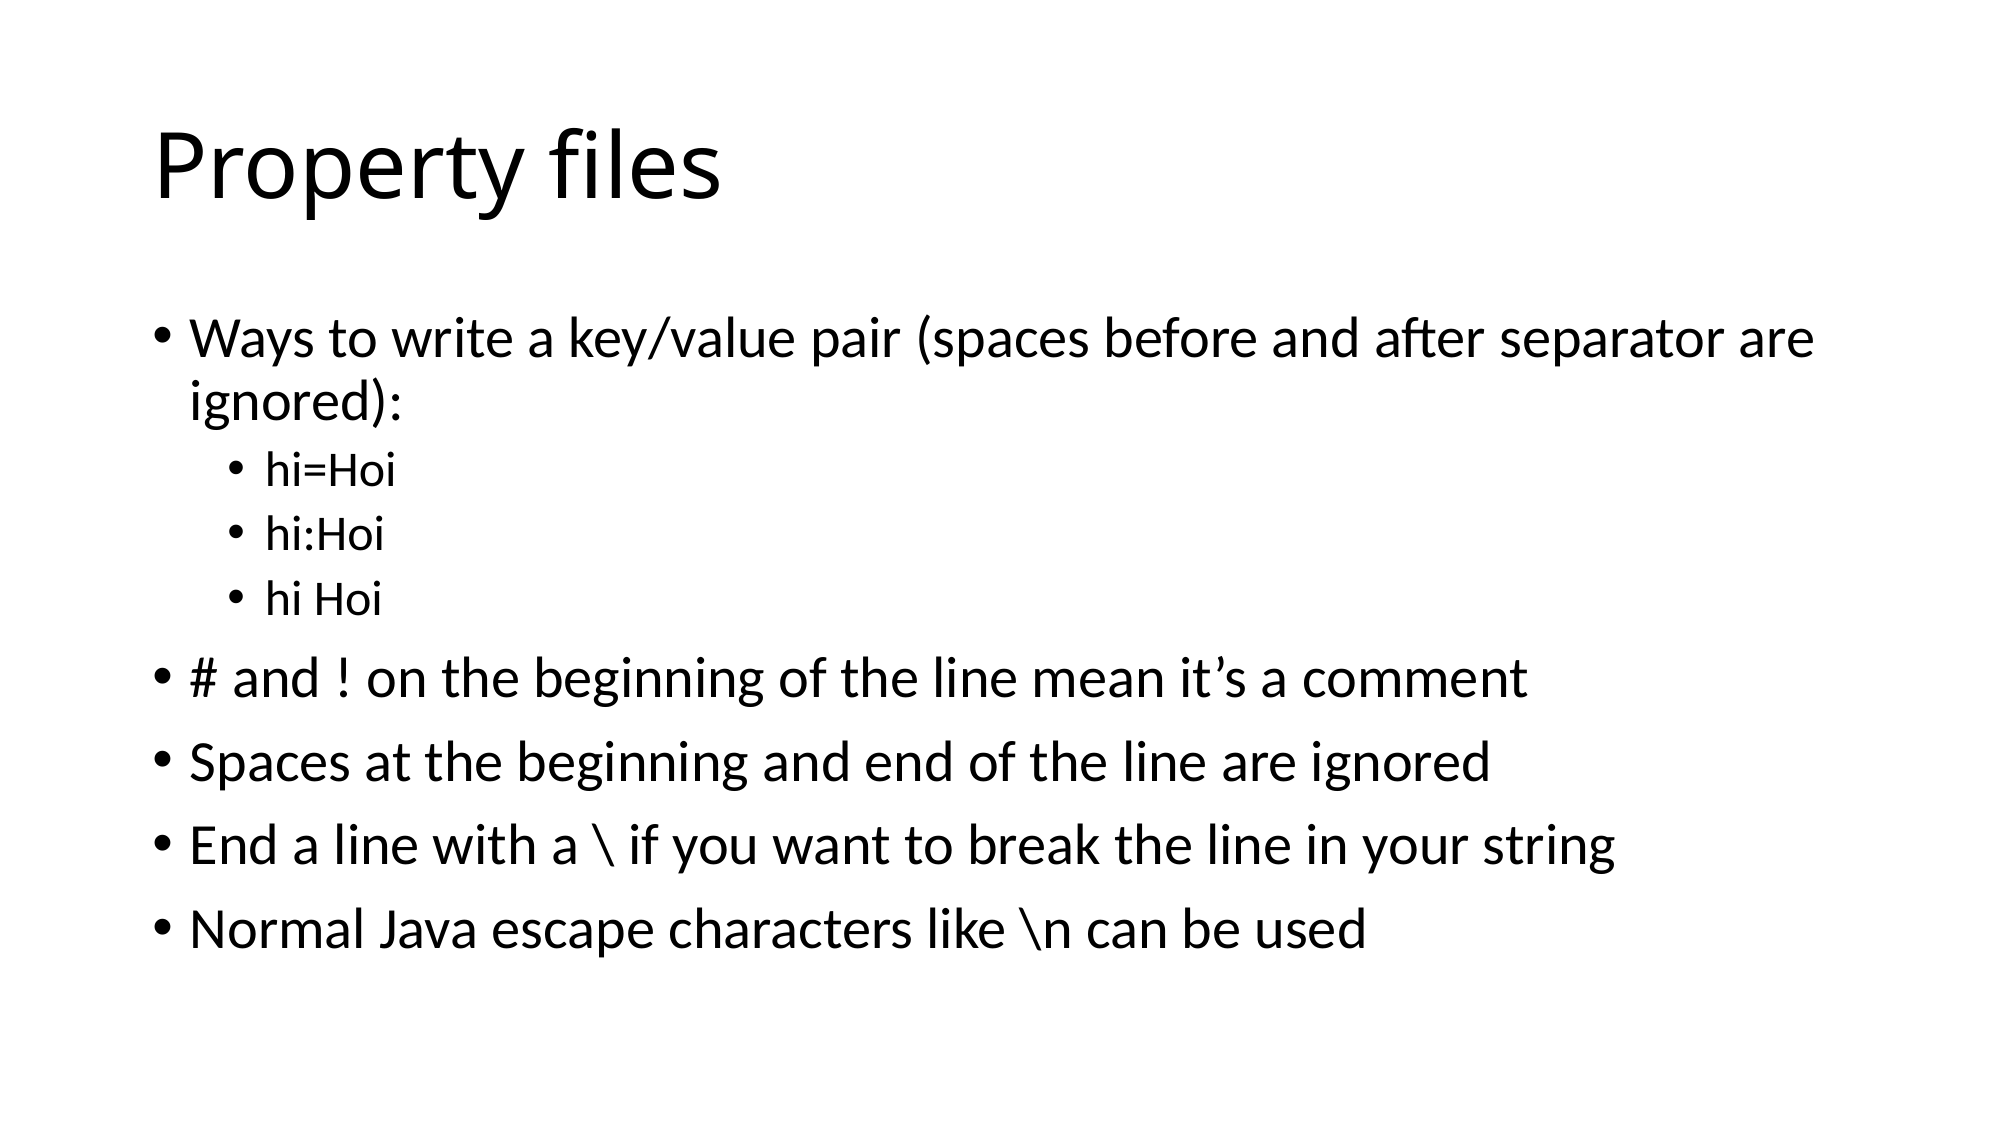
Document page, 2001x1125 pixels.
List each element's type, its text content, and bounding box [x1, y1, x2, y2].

title Property files [137, 59, 1863, 278]
list Ways to write a key/value pair (spaces before and after separator are ignored): hi=Hoi hi:Hoi hi Hoi # and ! on the beginning of the line mean it’s a comment Spaces at the beginning and end of the line are ignored End a line with a \ if you want to break the line in your string Normal Java escape characters like \n can be used [137, 299, 1863, 1014]
